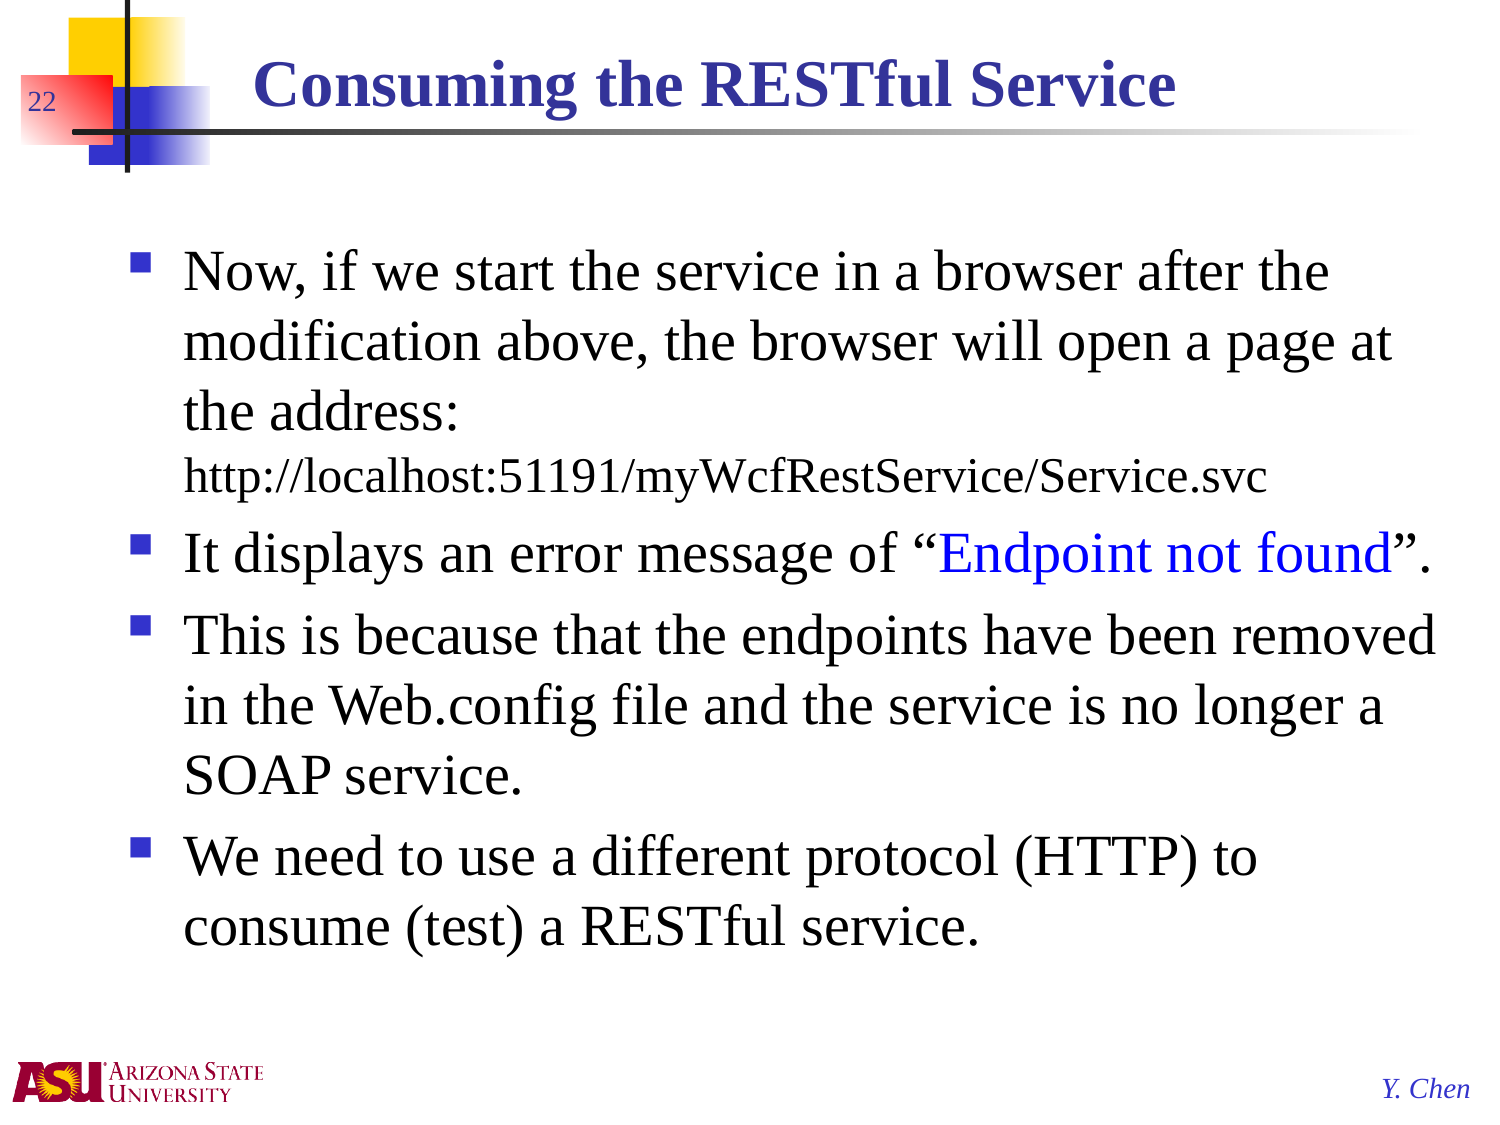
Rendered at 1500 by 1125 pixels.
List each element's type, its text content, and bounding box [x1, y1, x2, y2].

picture [12, 1062, 263, 1102]
list Now, if we start the service in a browser after the modification above, the browser will open a page at the address: http://localhost:51191/myWcfRestService/Service.svc It displays an error message of “Endpoint not found”. This is because that the endpoints have been removed in the Web.config file and the service is no longer a SOAP service. We need to use a different protocol (HTTP) to consume (test) a RESTful service. [112, 224, 1469, 1006]
slide_number 22 [12, 49, 126, 126]
title Consuming the RESTful Service [237, 24, 1488, 128]
